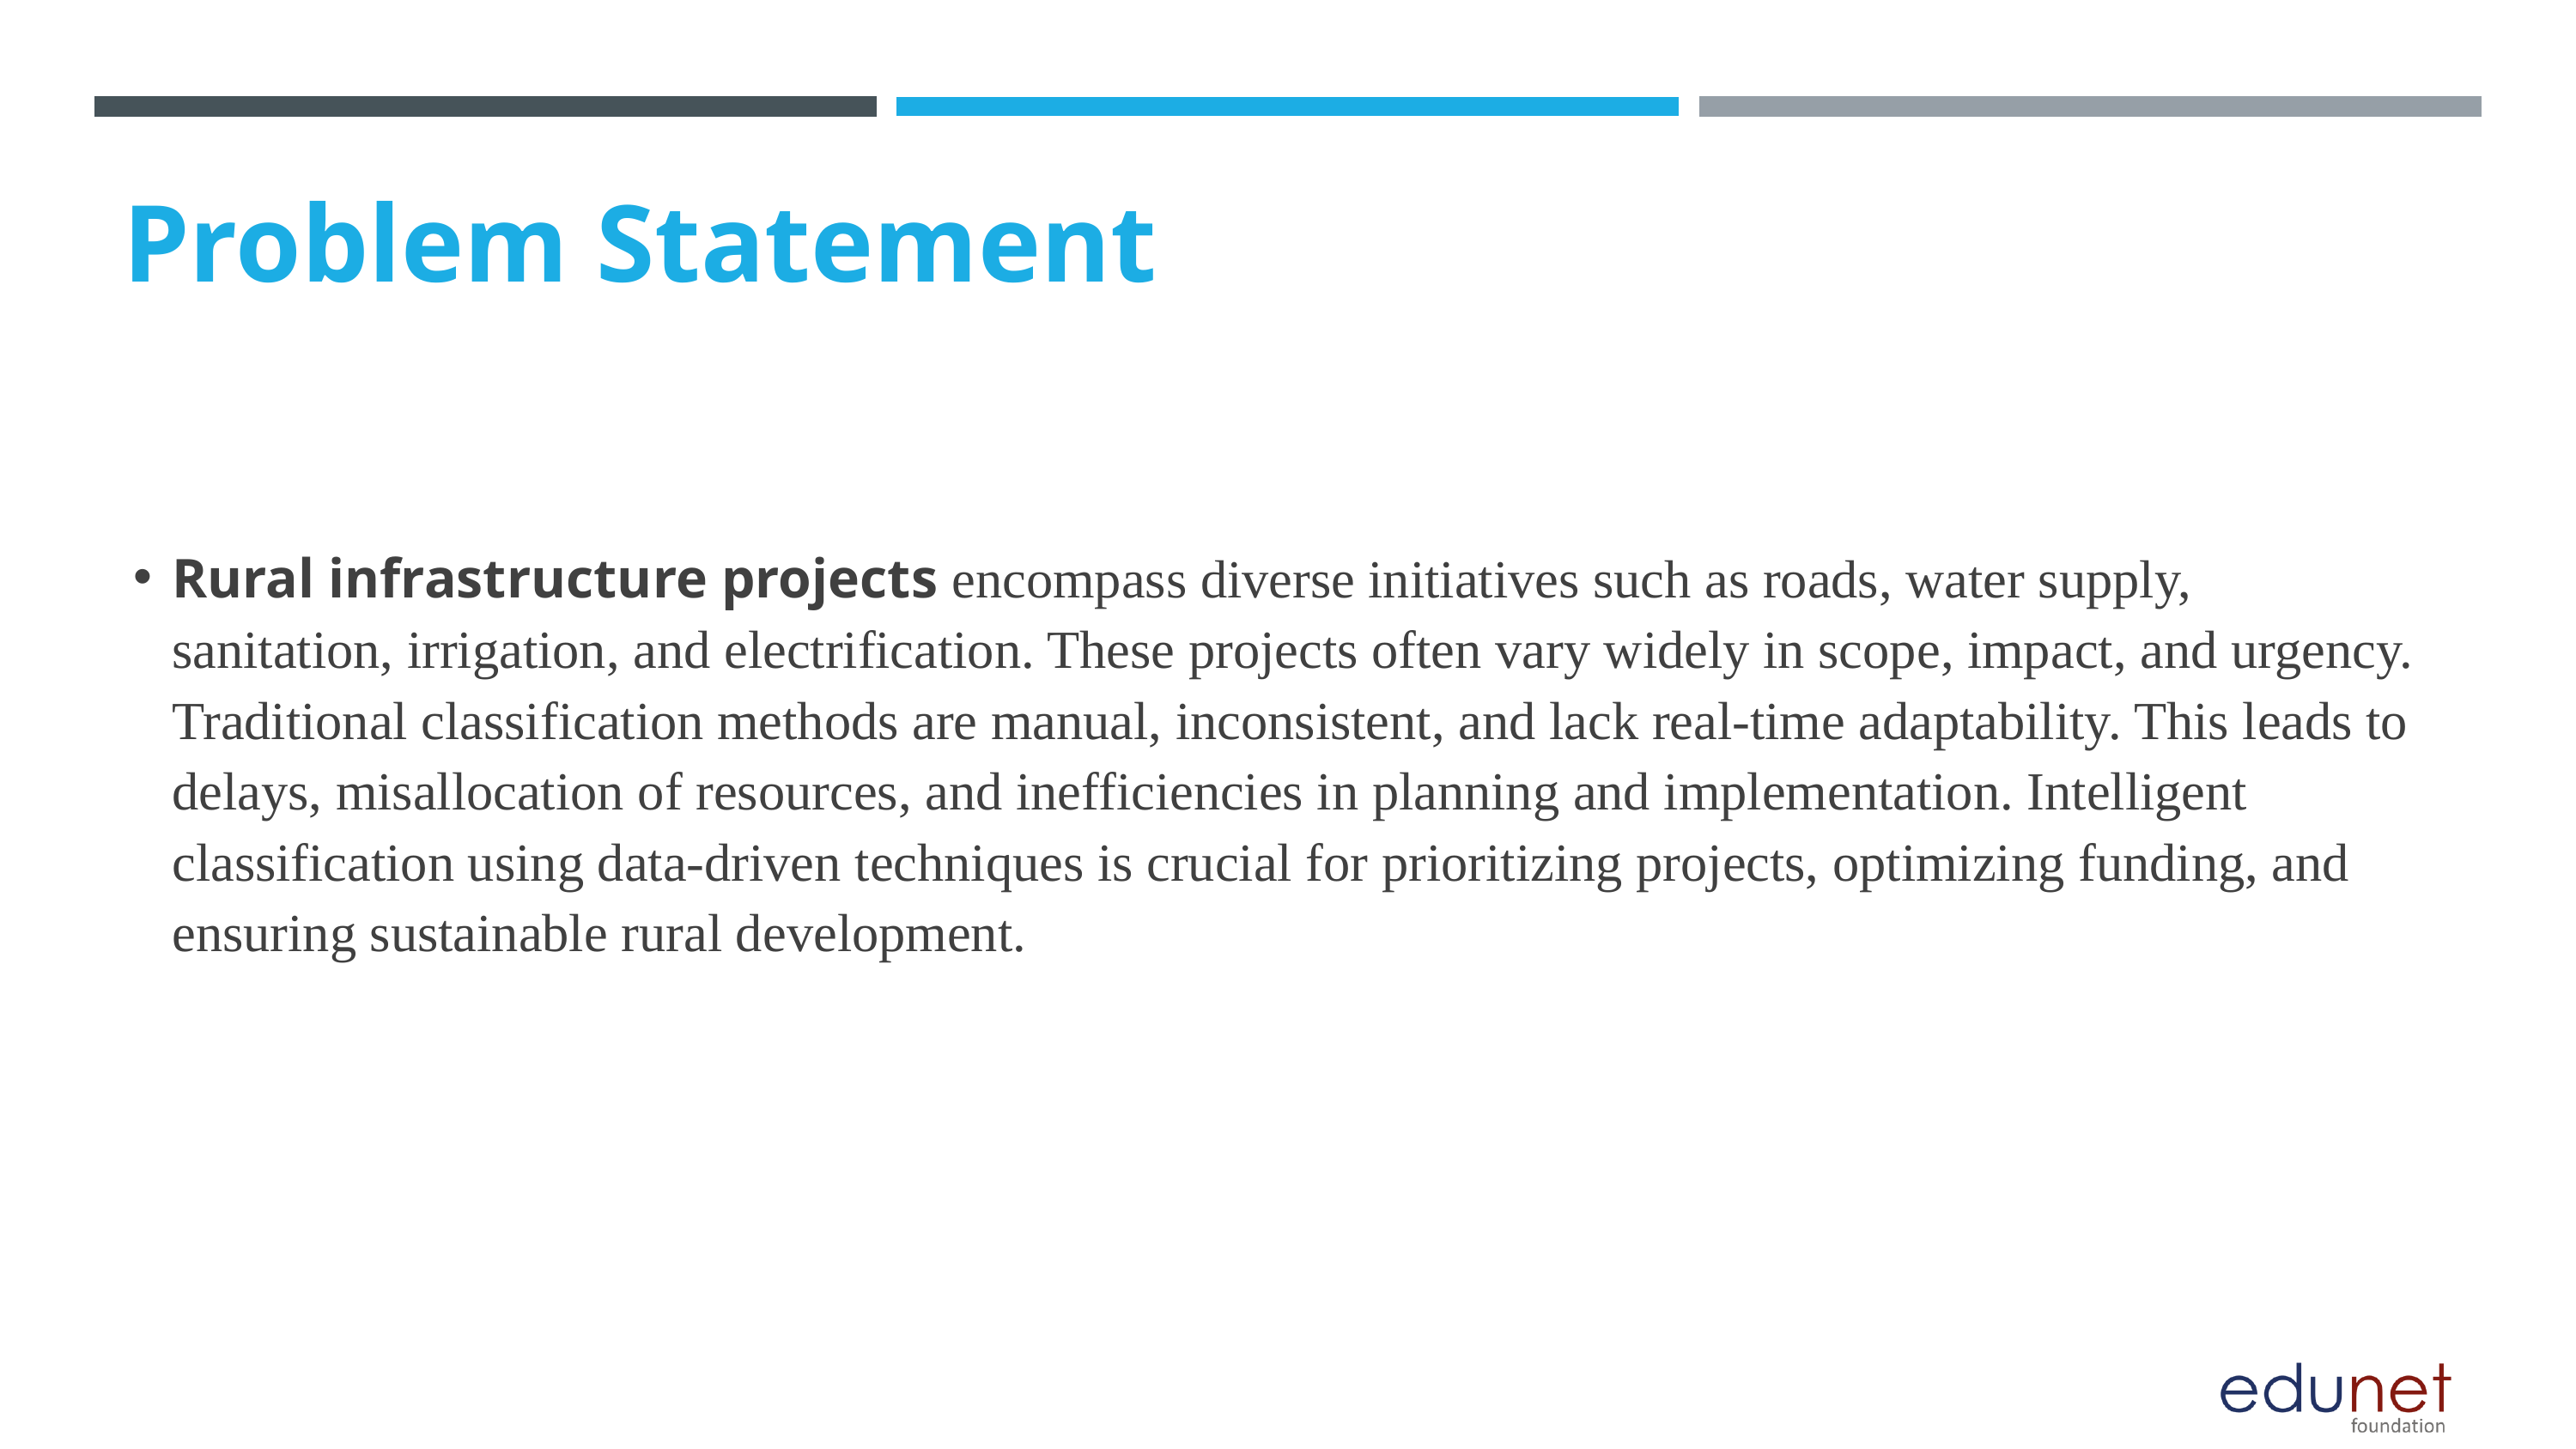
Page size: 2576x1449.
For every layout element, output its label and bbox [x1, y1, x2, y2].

text_box [95, 261, 2427, 1249]
text_box [94, 96, 878, 118]
text_box [896, 96, 1680, 117]
text_box [122, 148, 2454, 304]
text_box [1698, 95, 2482, 118]
text_box [2215, 1359, 2454, 1438]
